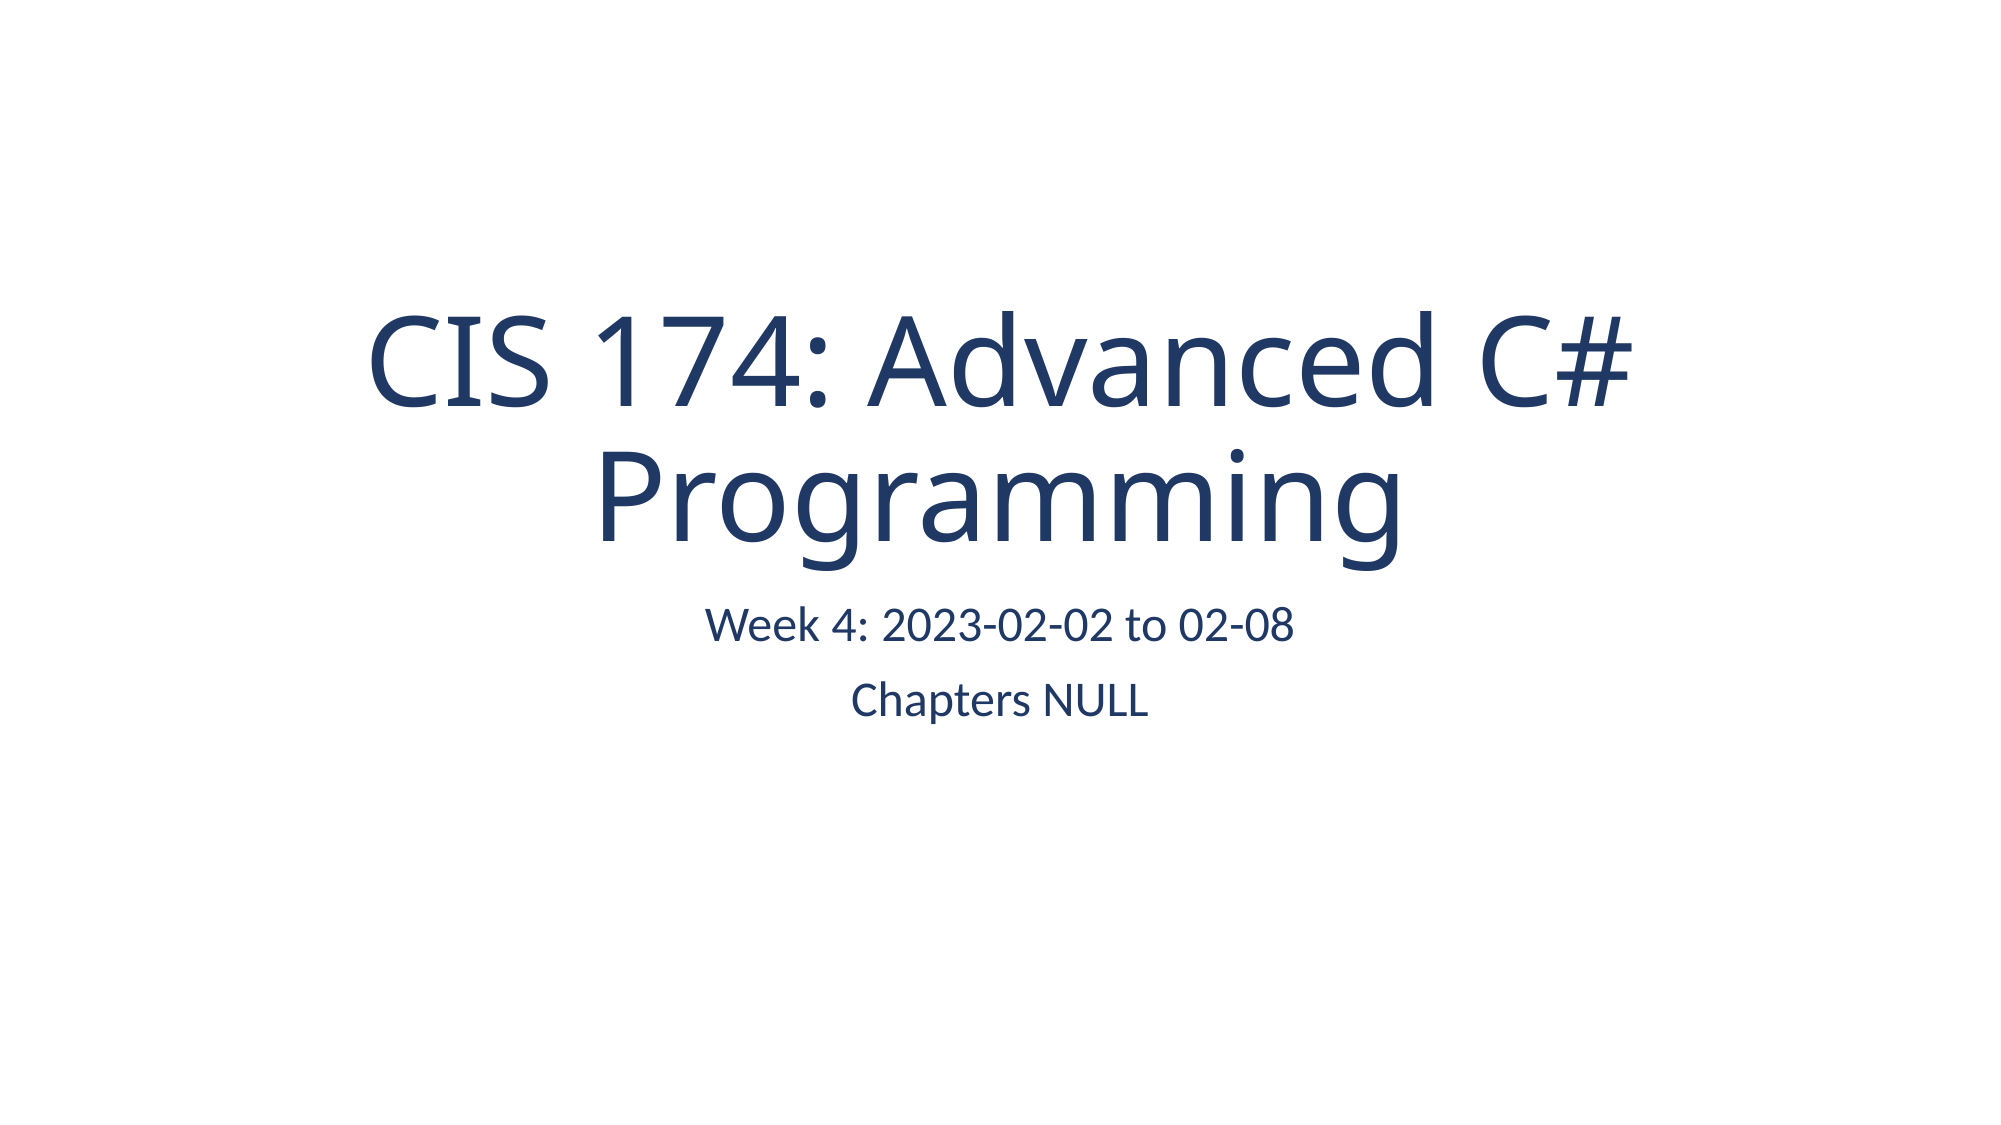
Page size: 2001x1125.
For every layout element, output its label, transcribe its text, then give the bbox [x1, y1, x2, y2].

subtitle Week 4: 2023-02-02 to 02-08 Chapters NULL [249, 590, 1750, 863]
title CIS 174: Advanced C# Programming [249, 184, 1750, 576]
